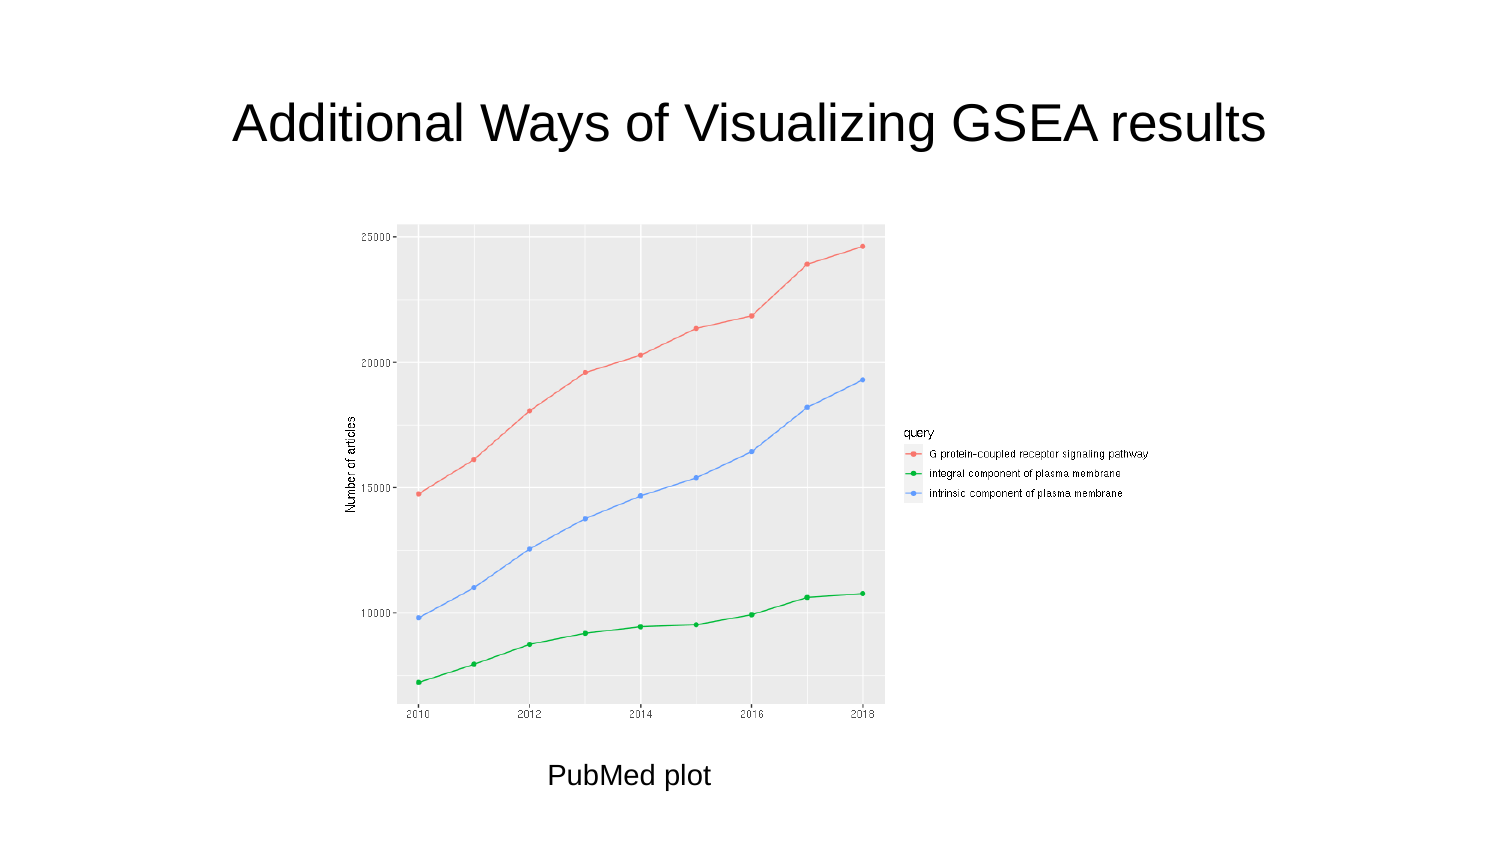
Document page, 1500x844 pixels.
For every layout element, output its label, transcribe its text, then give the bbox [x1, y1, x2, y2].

picture [339, 217, 1161, 726]
text_box PubMed plot [532, 741, 1075, 807]
title Additional Ways of Visualizing GSEA results [51, 72, 1449, 167]
